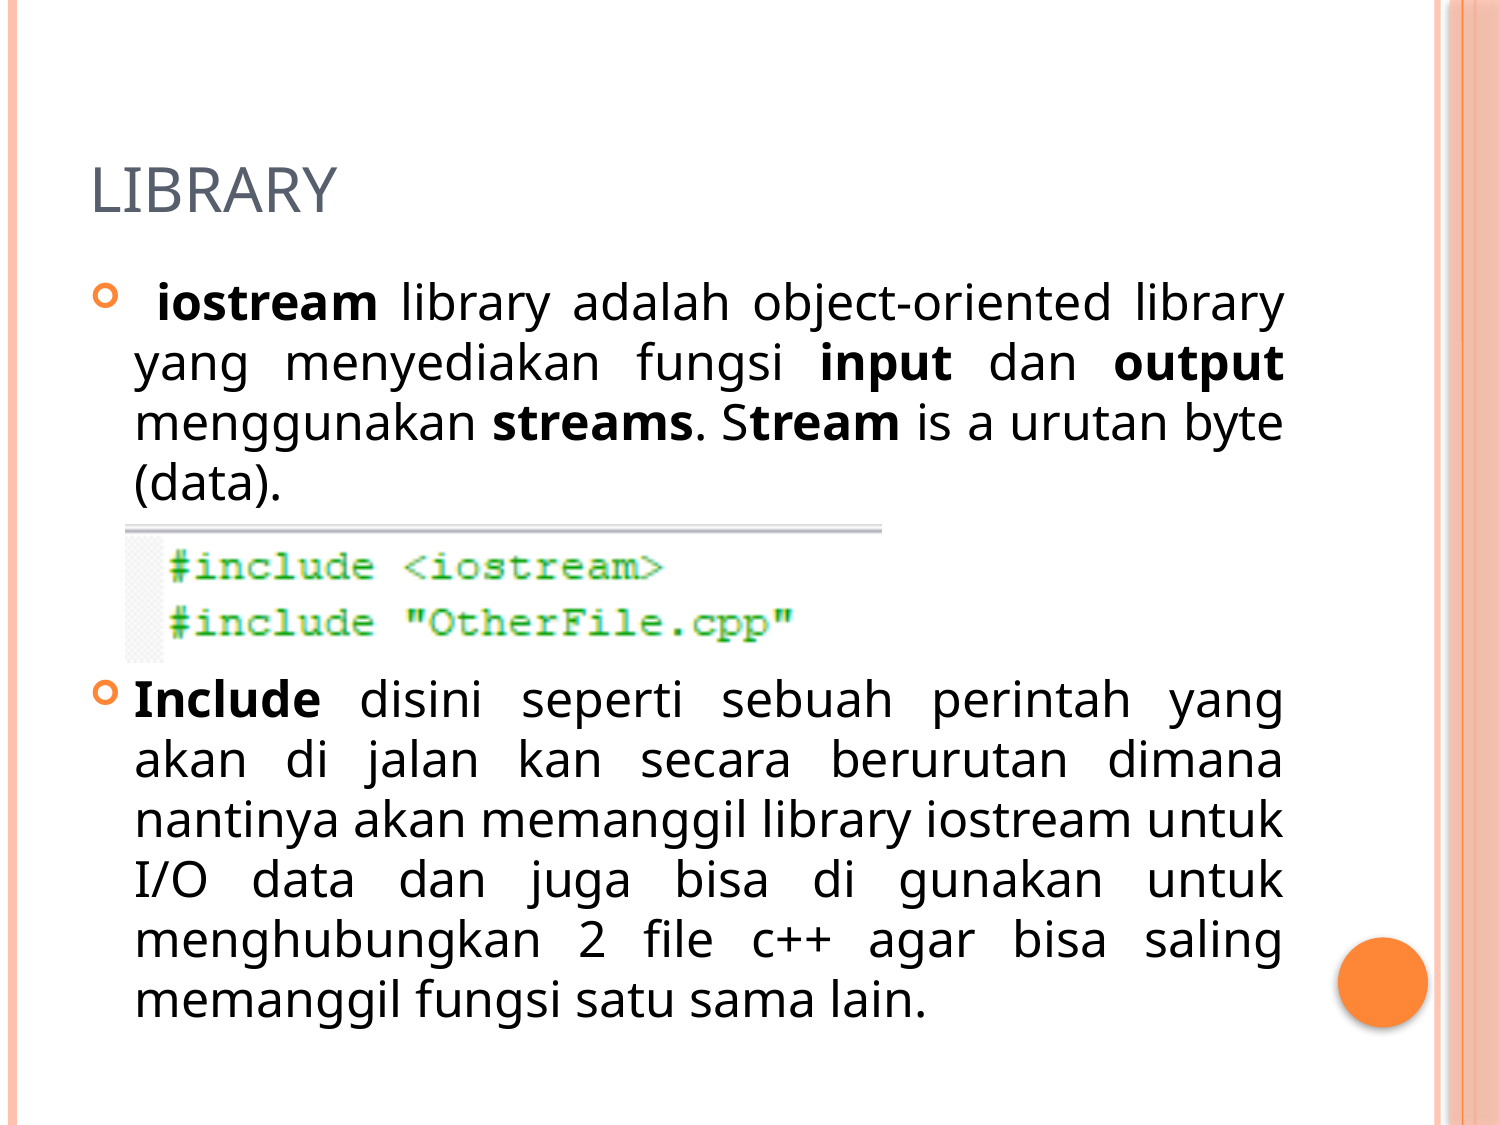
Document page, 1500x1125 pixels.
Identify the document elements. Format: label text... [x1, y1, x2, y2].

list iostream library adalah object-oriented library yang menyediakan fungsi input dan output menggunakan streams. Stream is a urutan byte (data). Include disini seperti sebuah perintah yang akan di jalan kan secara berurutan dimana nantinya akan memanggil library iostream untuk I/O data dan juga bisa di gunakan untuk menghubungkan 2 file c++ agar bisa saling memanggil fungsi satu sama lain. [75, 262, 1300, 1062]
title Library [75, 45, 1300, 233]
picture [124, 524, 882, 663]
